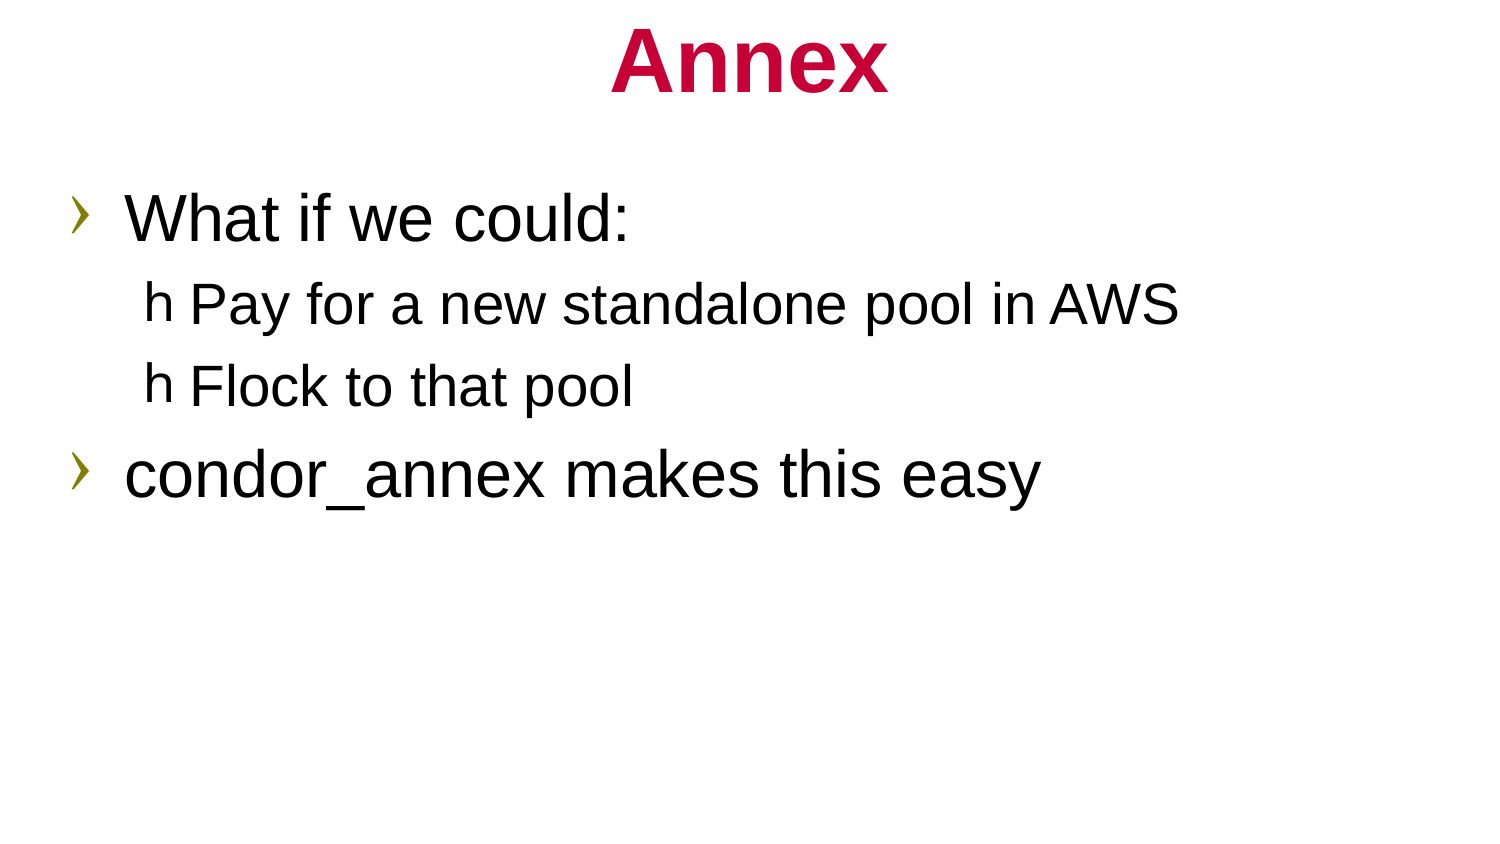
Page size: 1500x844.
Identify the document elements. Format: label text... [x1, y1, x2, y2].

list What if we could: Pay for a new standalone pool in AWS Flock to that pool condor_annex makes this easy [52, 166, 1431, 687]
title Annex [0, 0, 1500, 113]
